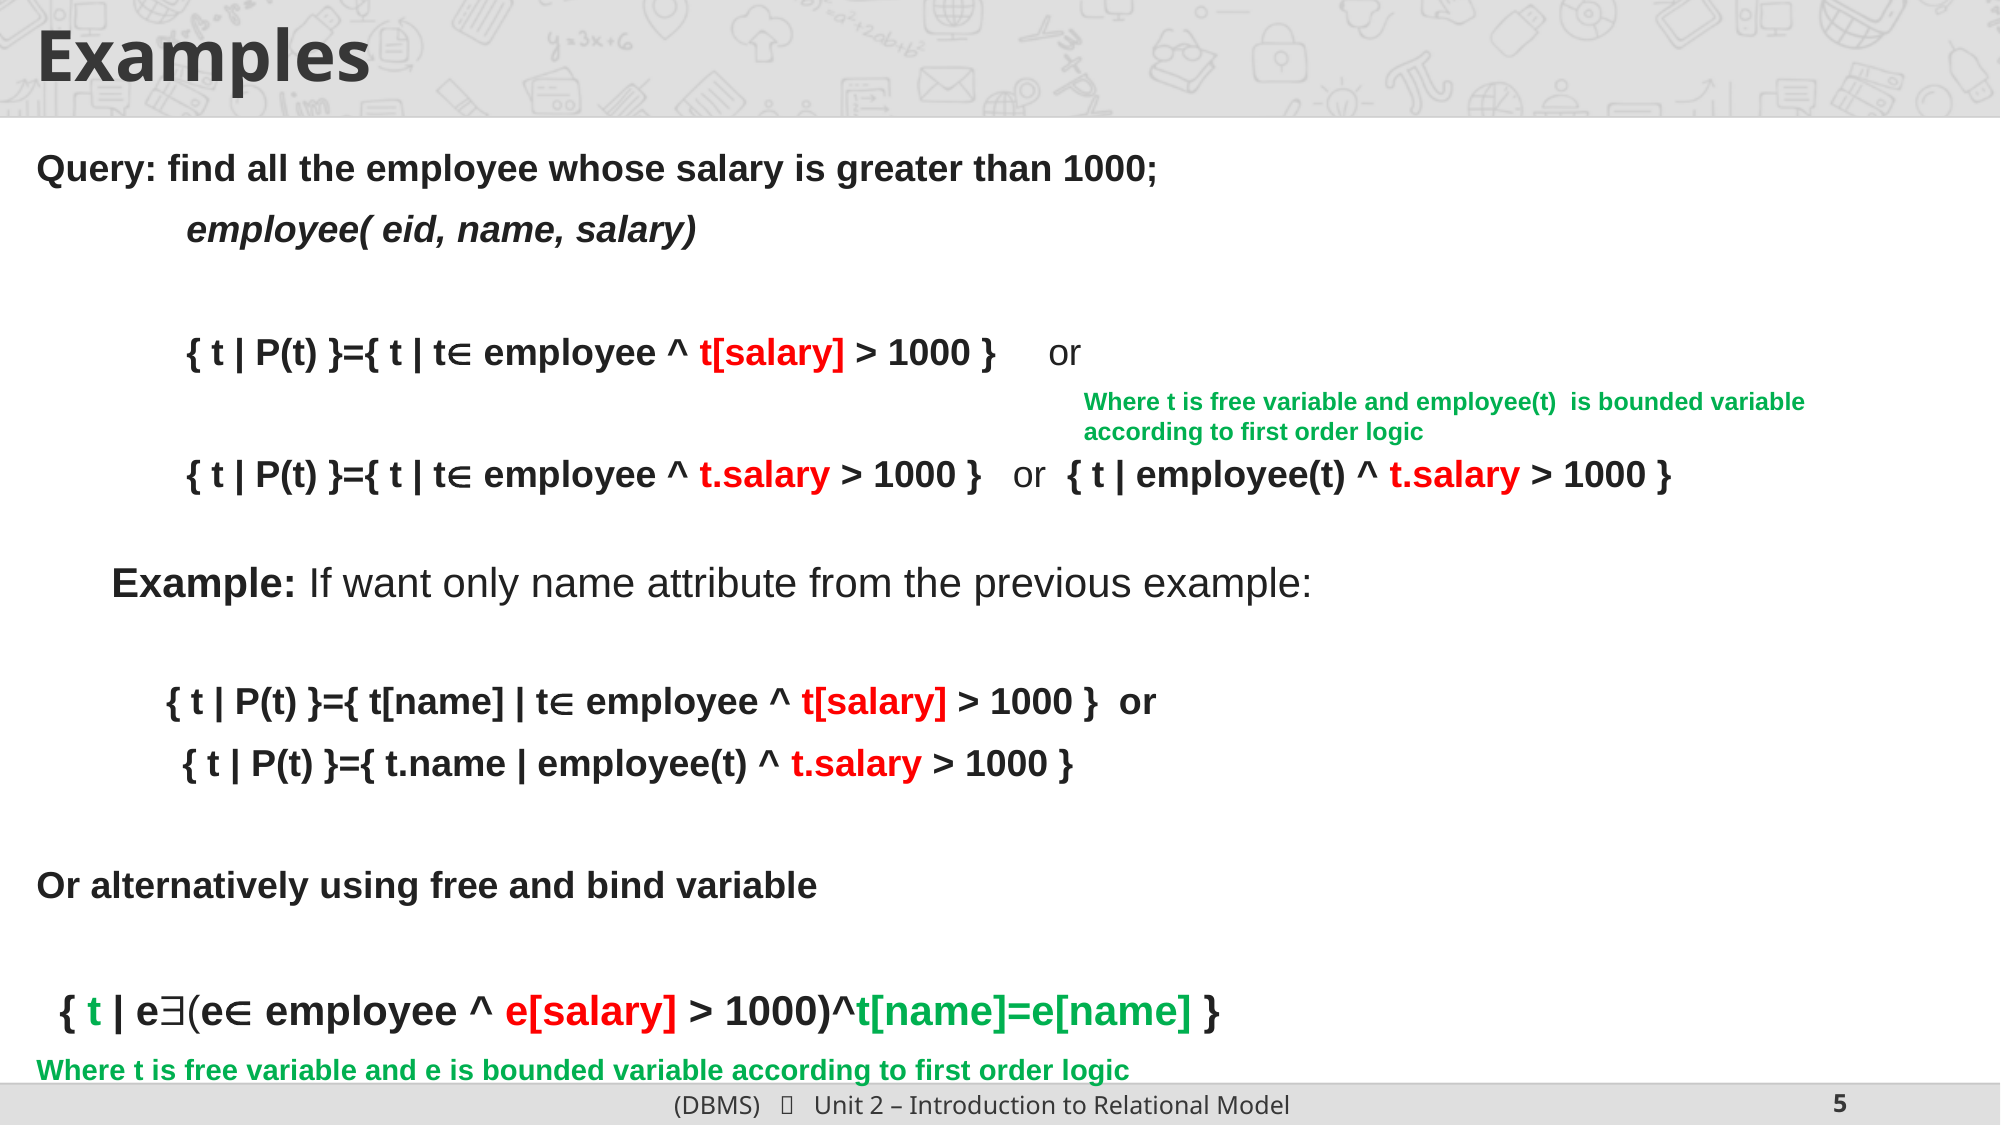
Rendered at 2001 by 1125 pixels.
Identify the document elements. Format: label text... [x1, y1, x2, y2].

title Examples [0, 0, 2000, 117]
text_box Where t is free variable and employee(t) is bounded variable according to first order logic [1068, 378, 1824, 453]
list Query: find all the employee whose salary is greater than 1000; employee( eid, name, salary) { t | P(t) }={ t | t employee ^ t[salary] > 1000 } or { t | P(t) }={ t | t employee ^ t.salary > 1000 } or { t | employee(t) ^ t.salary > 1000 } Example: If want only name attribute from the previous example: { t | P(t) }={ t[name] | t employee ^ t[salary] > 1000 } or { t | P(t) }={ t.name | employee(t) ^ t.salary > 1000 } Or alternatively using free and bind variable { t | e(e employee ^ e[salary] > 1000)^t[name]=e[name] } Where t is free variable and e is bounded variable according to first order logic [21, 141, 1979, 1059]
